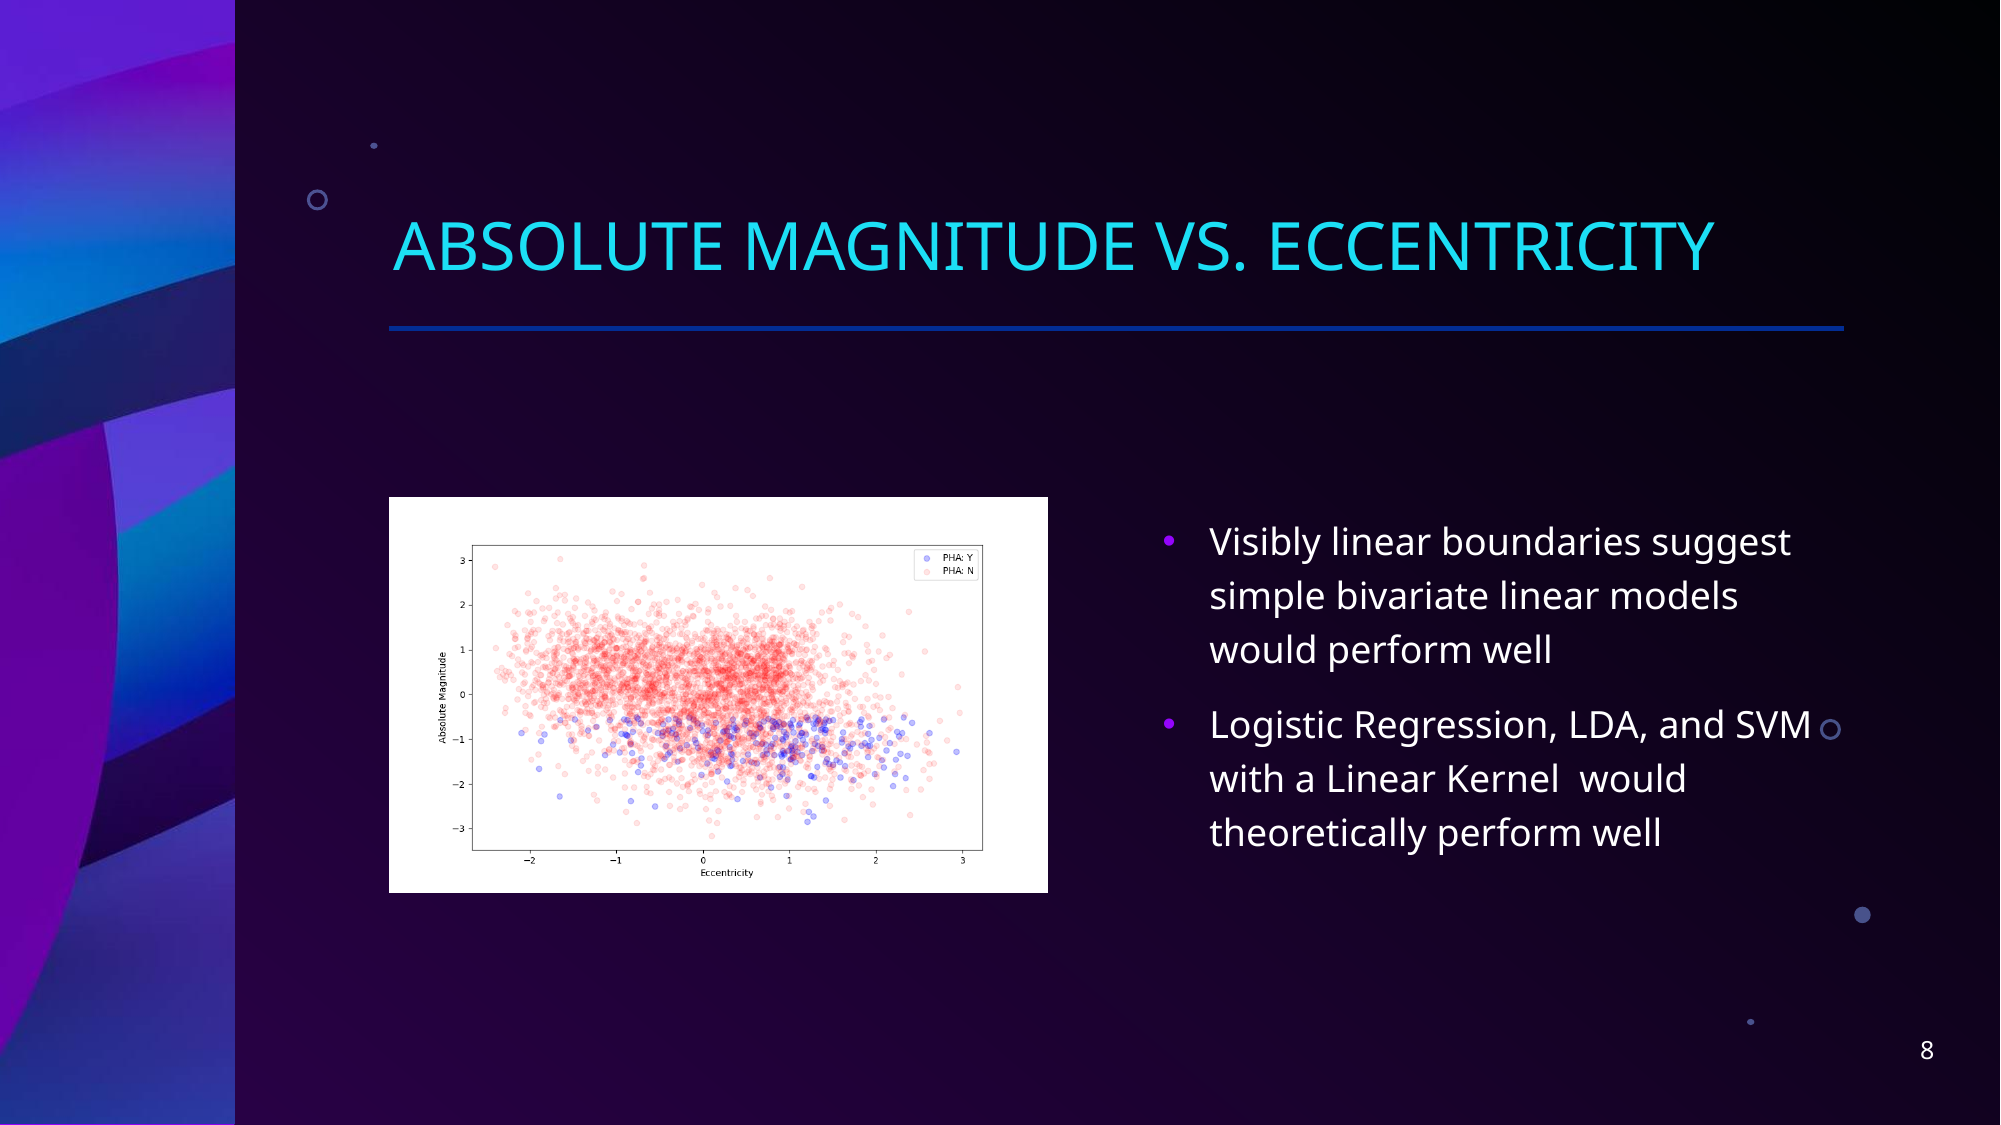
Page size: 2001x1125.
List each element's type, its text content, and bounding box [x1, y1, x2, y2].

list Visibly linear boundaries suggest simple bivariate linear models would perform well Logistic Regression, LDA, and SVM with a Linear Kernel would theoretically perform well [1147, 501, 1841, 881]
title Absolute Magnitude vs. Eccentricity [393, 26, 1845, 292]
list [389, 497, 1048, 894]
picture [0, 0, 235, 1124]
slide_number 8 [1499, 1021, 1950, 1082]
